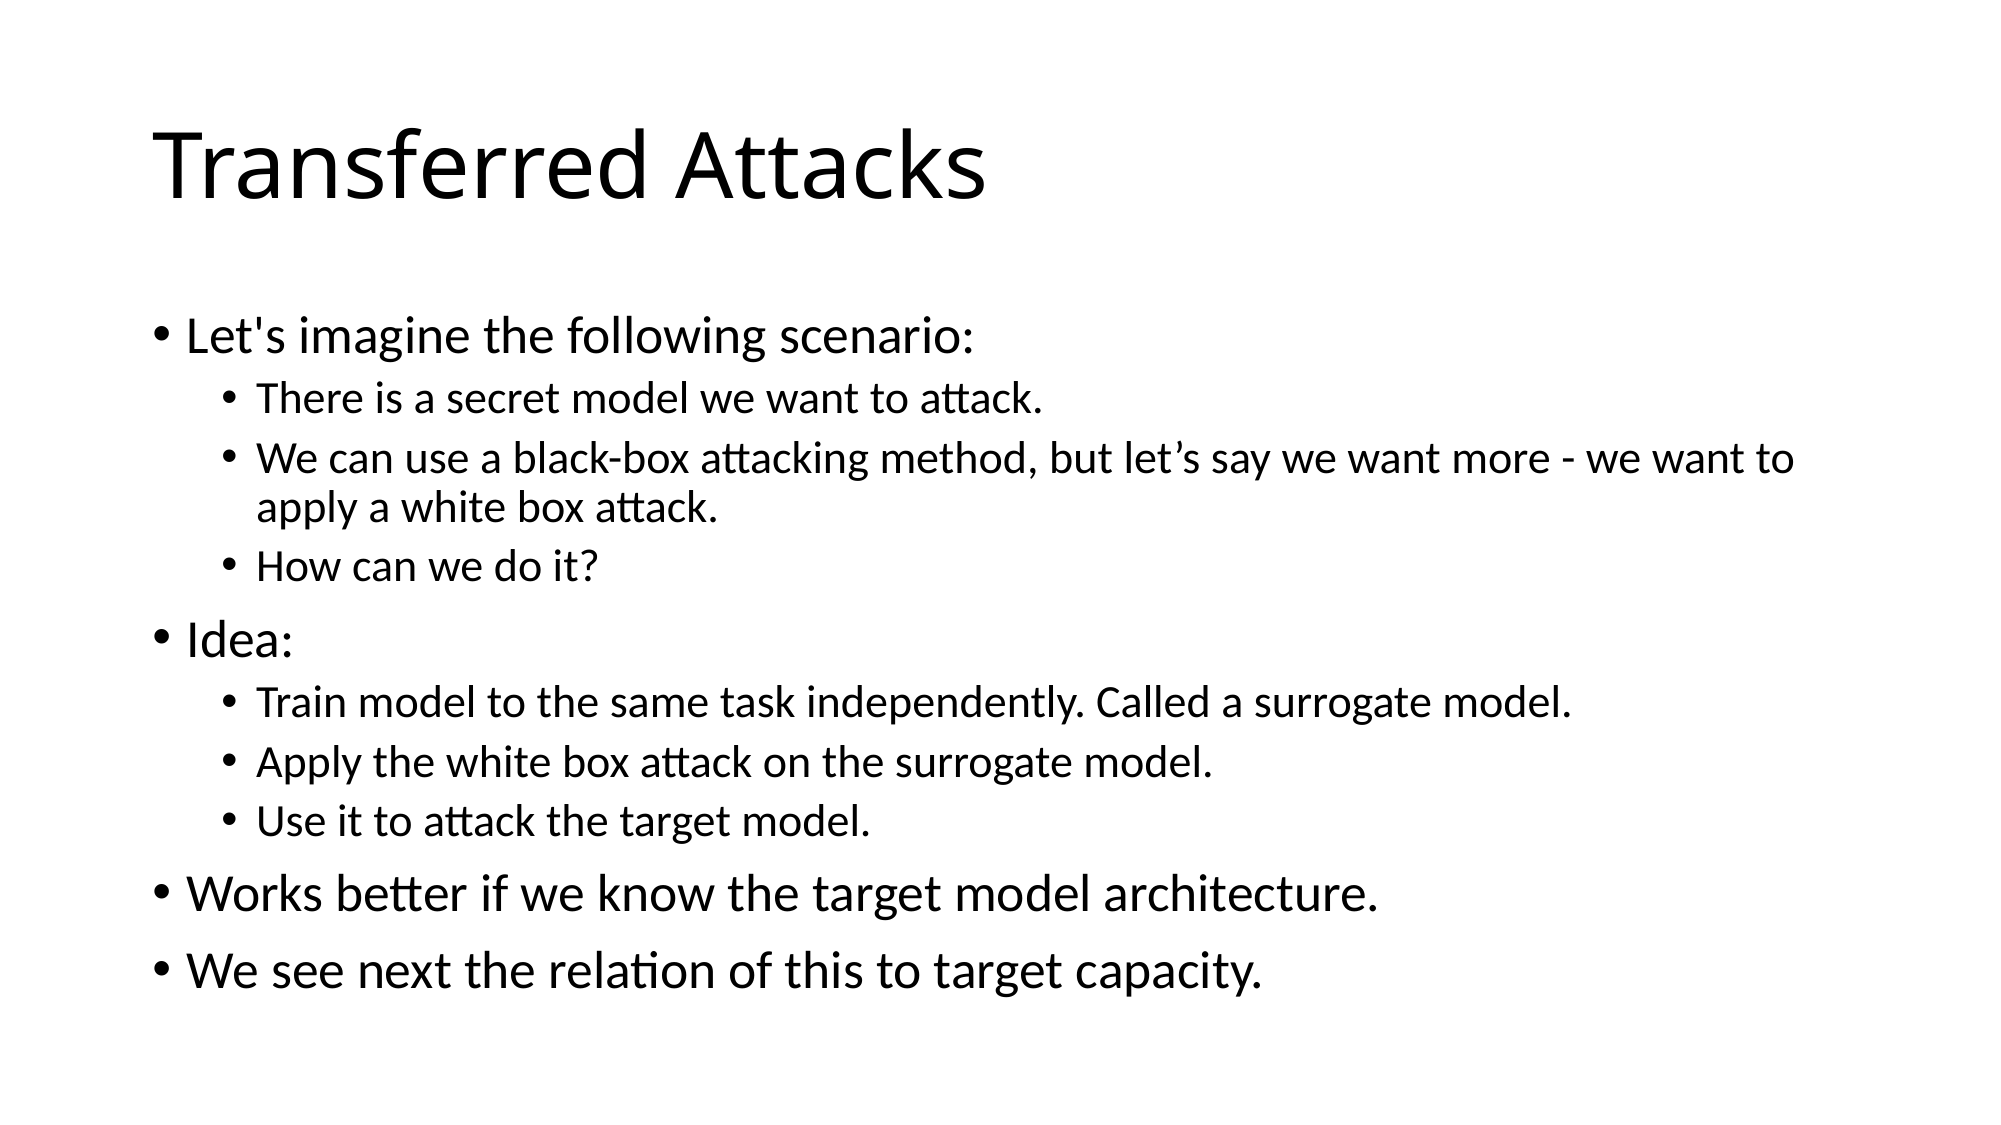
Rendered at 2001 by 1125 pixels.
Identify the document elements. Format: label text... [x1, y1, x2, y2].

title Transferred Attacks [137, 59, 1863, 278]
list Let's imagine the following scenario: There is a secret model we want to attack. We can use a black-box attacking method, but let’s say we want more - we want to apply a white box attack. How can we do it? Idea: Train model to the same task independently. Called a surrogate model. Apply the white box attack on the surrogate model. Use it to attack the target model. Works better if we know the target model architecture. We see next the relation of this to target capacity. [137, 299, 1863, 1014]
